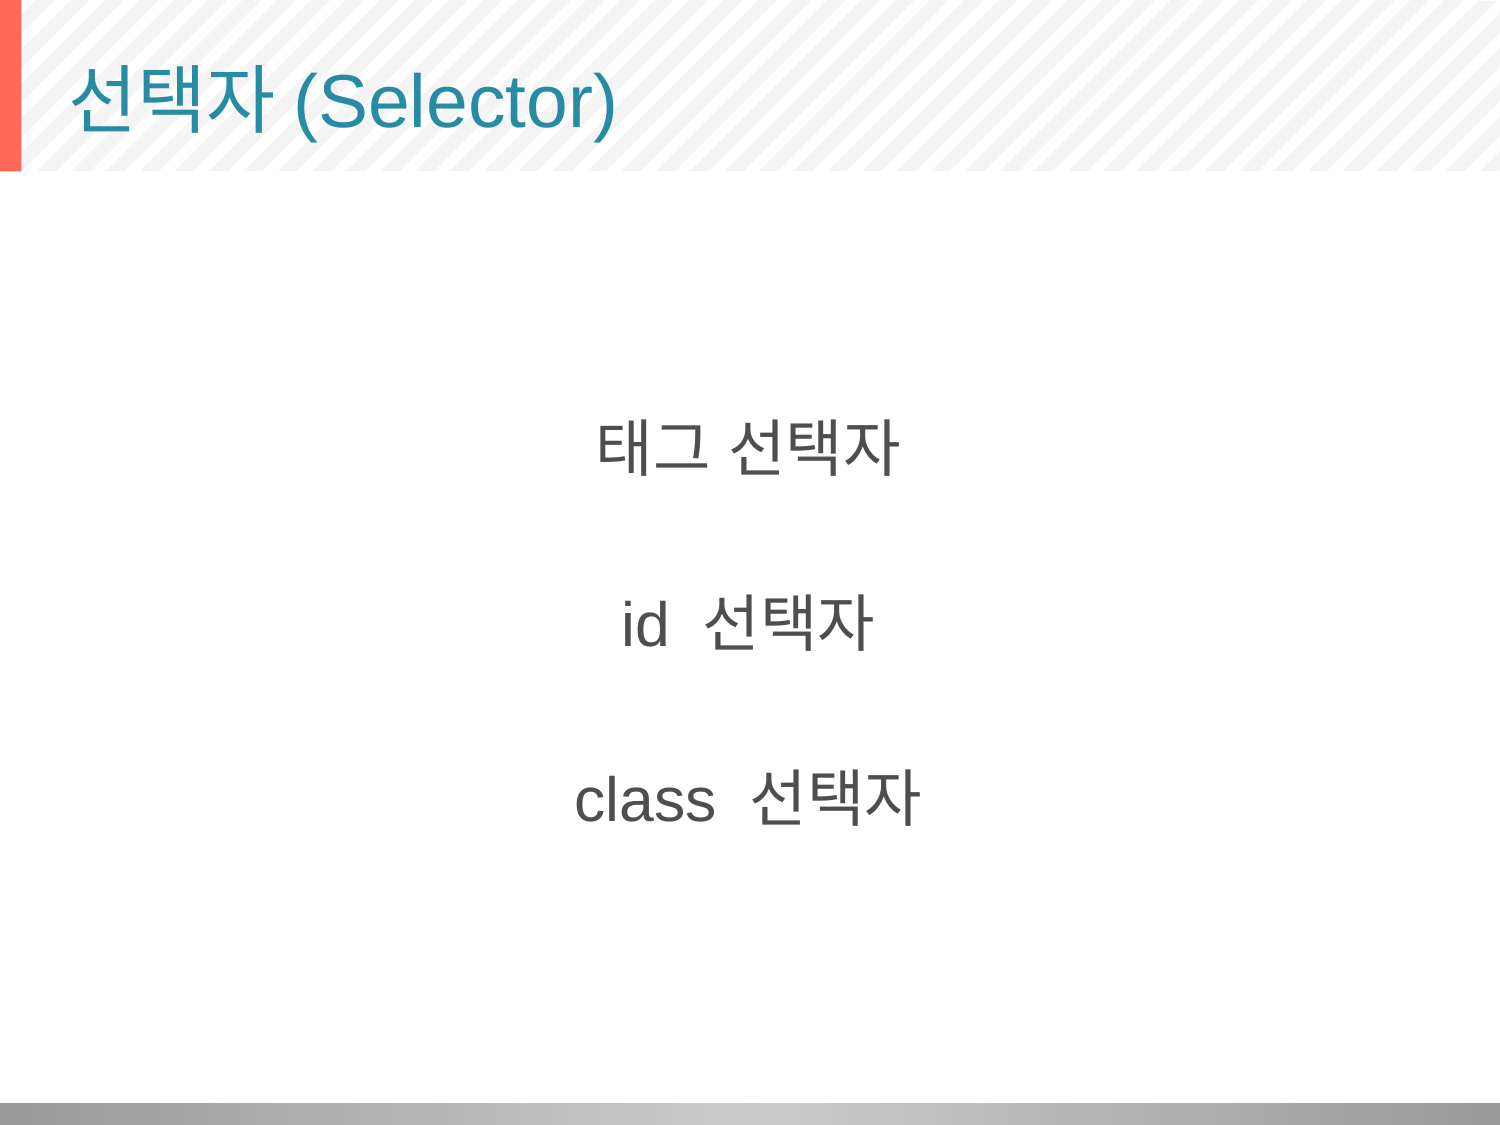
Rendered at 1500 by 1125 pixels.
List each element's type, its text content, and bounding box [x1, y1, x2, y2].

title 선택자(Selector) [53, 20, 1444, 175]
list 태그 선택자 id 선택자 class 선택자 [53, 214, 1444, 1029]
